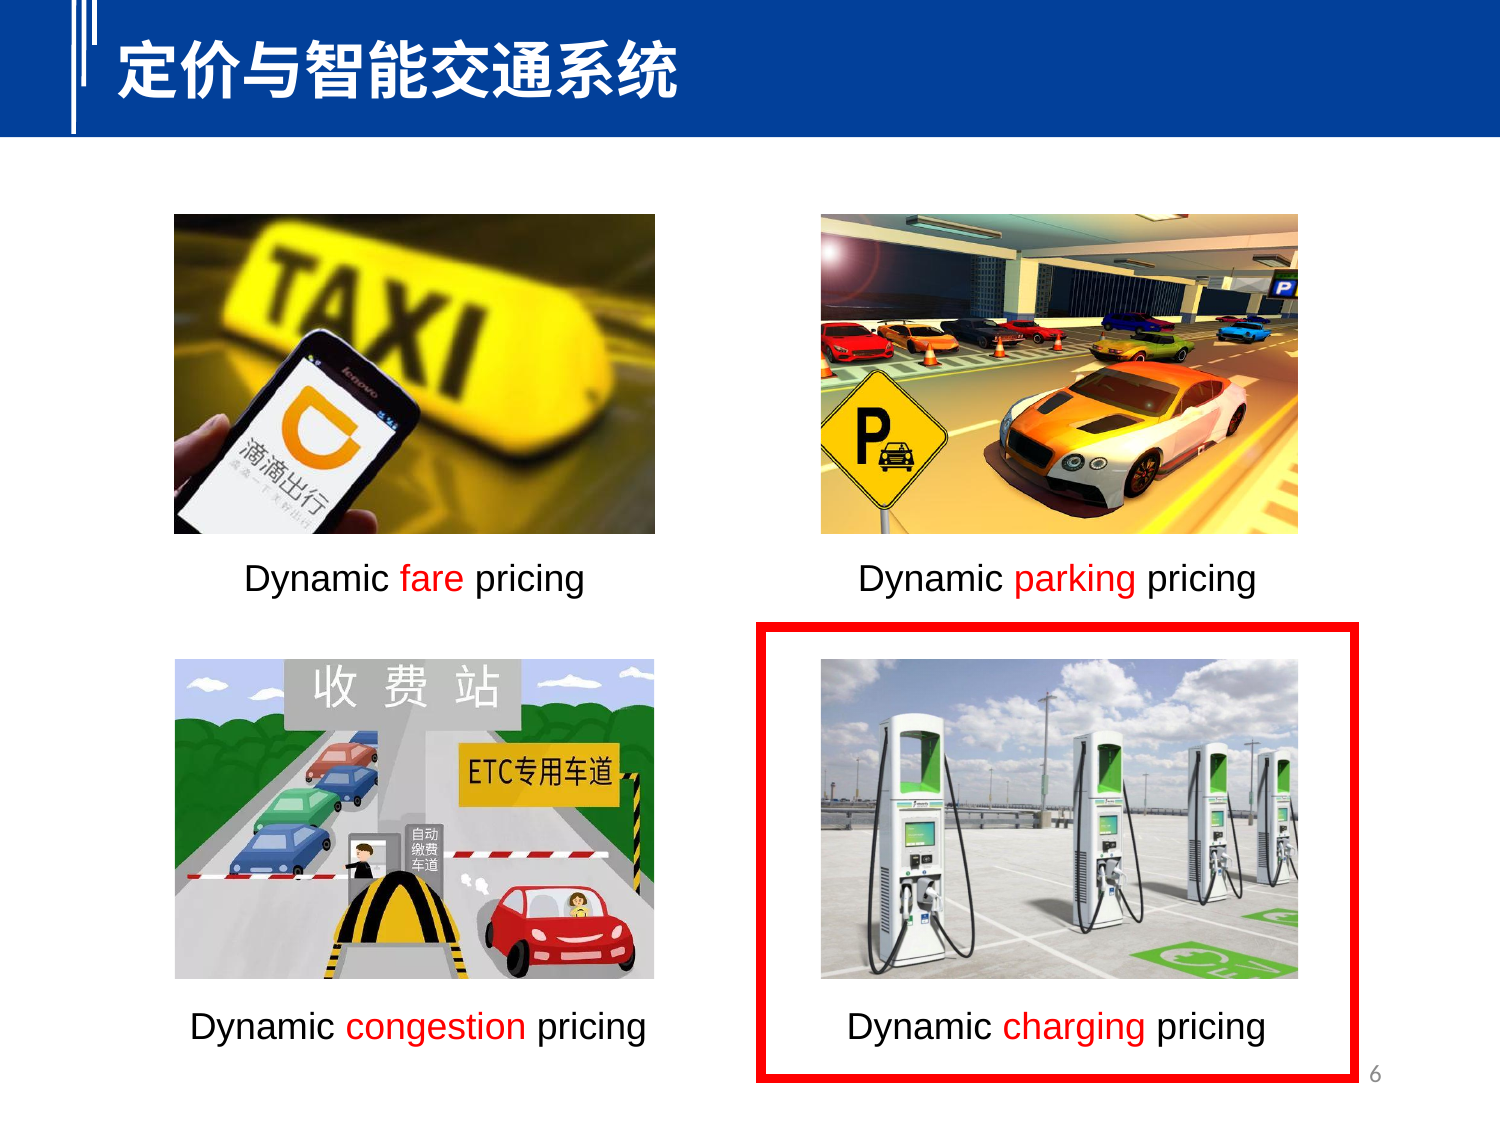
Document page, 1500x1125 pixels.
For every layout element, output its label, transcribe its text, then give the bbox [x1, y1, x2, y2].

picture [820, 658, 1299, 979]
text_box [0, 0, 1500, 138]
text_box 定价与智能交通系统 [102, 23, 1471, 114]
text_box Dynamic fare pricing [186, 546, 643, 607]
slide_number 6 [1059, 1042, 1397, 1103]
text_box [760, 626, 1356, 1080]
picture [174, 658, 655, 979]
picture [820, 214, 1298, 534]
text_box Dynamic parking pricing [843, 546, 1276, 607]
text_box Dynamic congestion pricing [174, 994, 678, 1055]
picture [174, 214, 655, 534]
